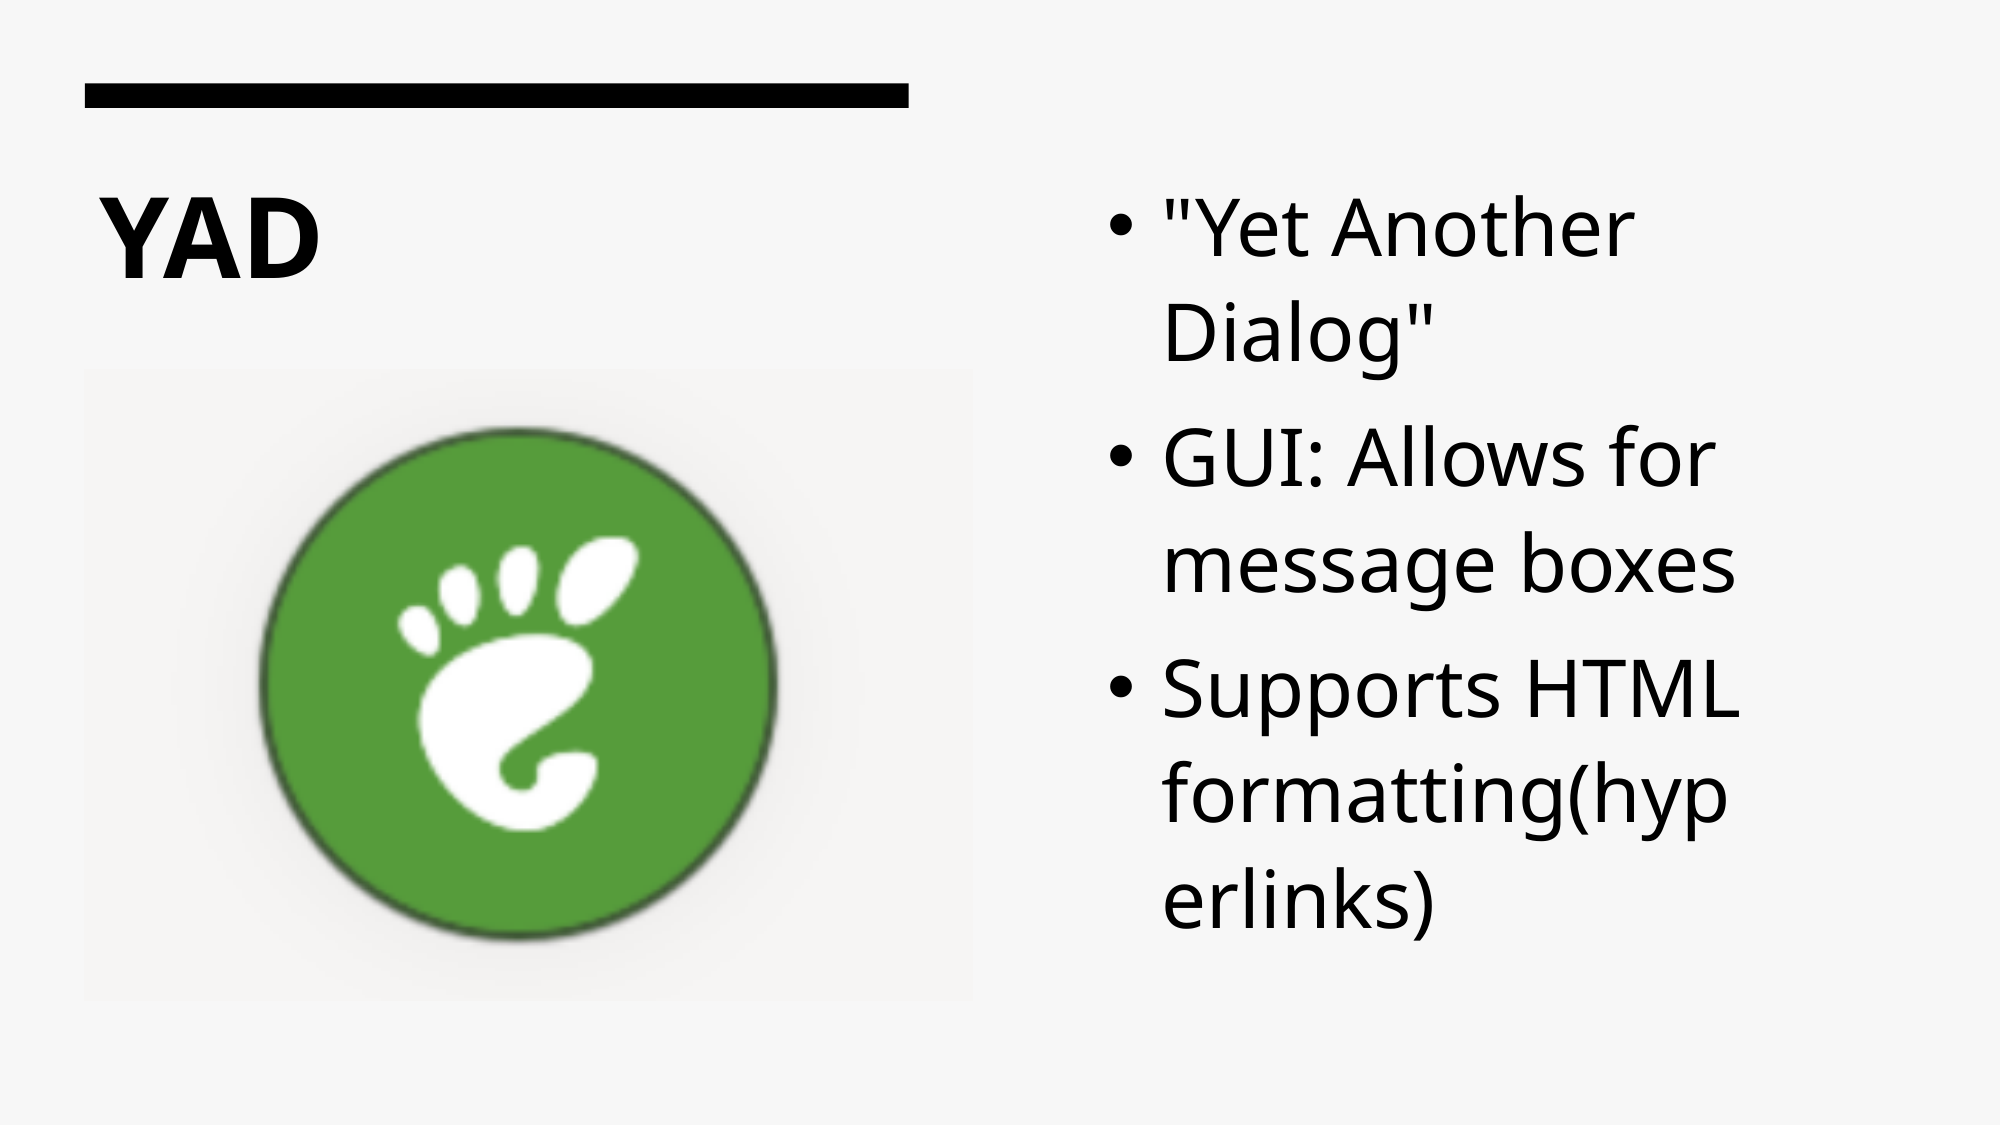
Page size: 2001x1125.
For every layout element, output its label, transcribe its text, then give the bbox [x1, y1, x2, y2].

picture [84, 369, 973, 1001]
list "Yet Another Dialog" GUI: Allows for message boxes Supports HTML formatting(hyperlinks) [1092, 158, 1792, 958]
title YAD [84, 158, 909, 369]
